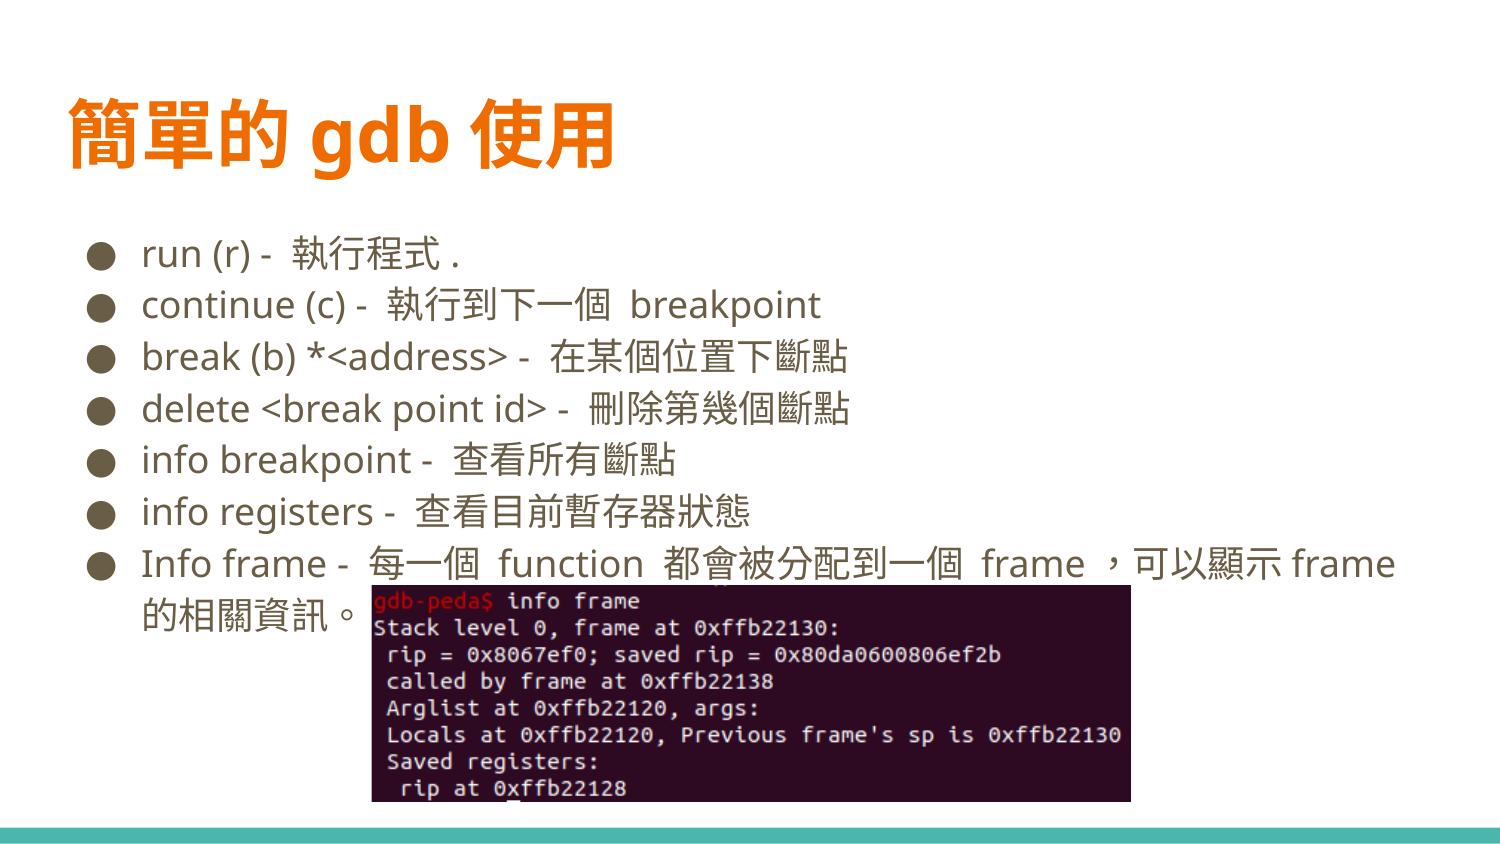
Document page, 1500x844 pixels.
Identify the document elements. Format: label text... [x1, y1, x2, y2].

picture [369, 585, 1131, 803]
list run (r) - 執行程式. continue (c) - 執行到下一個 breakpoint break (b) *<address> - 在某個位置下斷點 delete <break point id> - 刪除第幾個斷點 info breakpoint - 查看所有斷點 info registers - 查看目前暫存器狀態 Info frame - 每一個 function 都會被分配到一個 frame，可以顯示frame的相關資訊。 [51, 207, 1449, 750]
title 簡單的gdb使用 [51, 72, 1449, 189]
